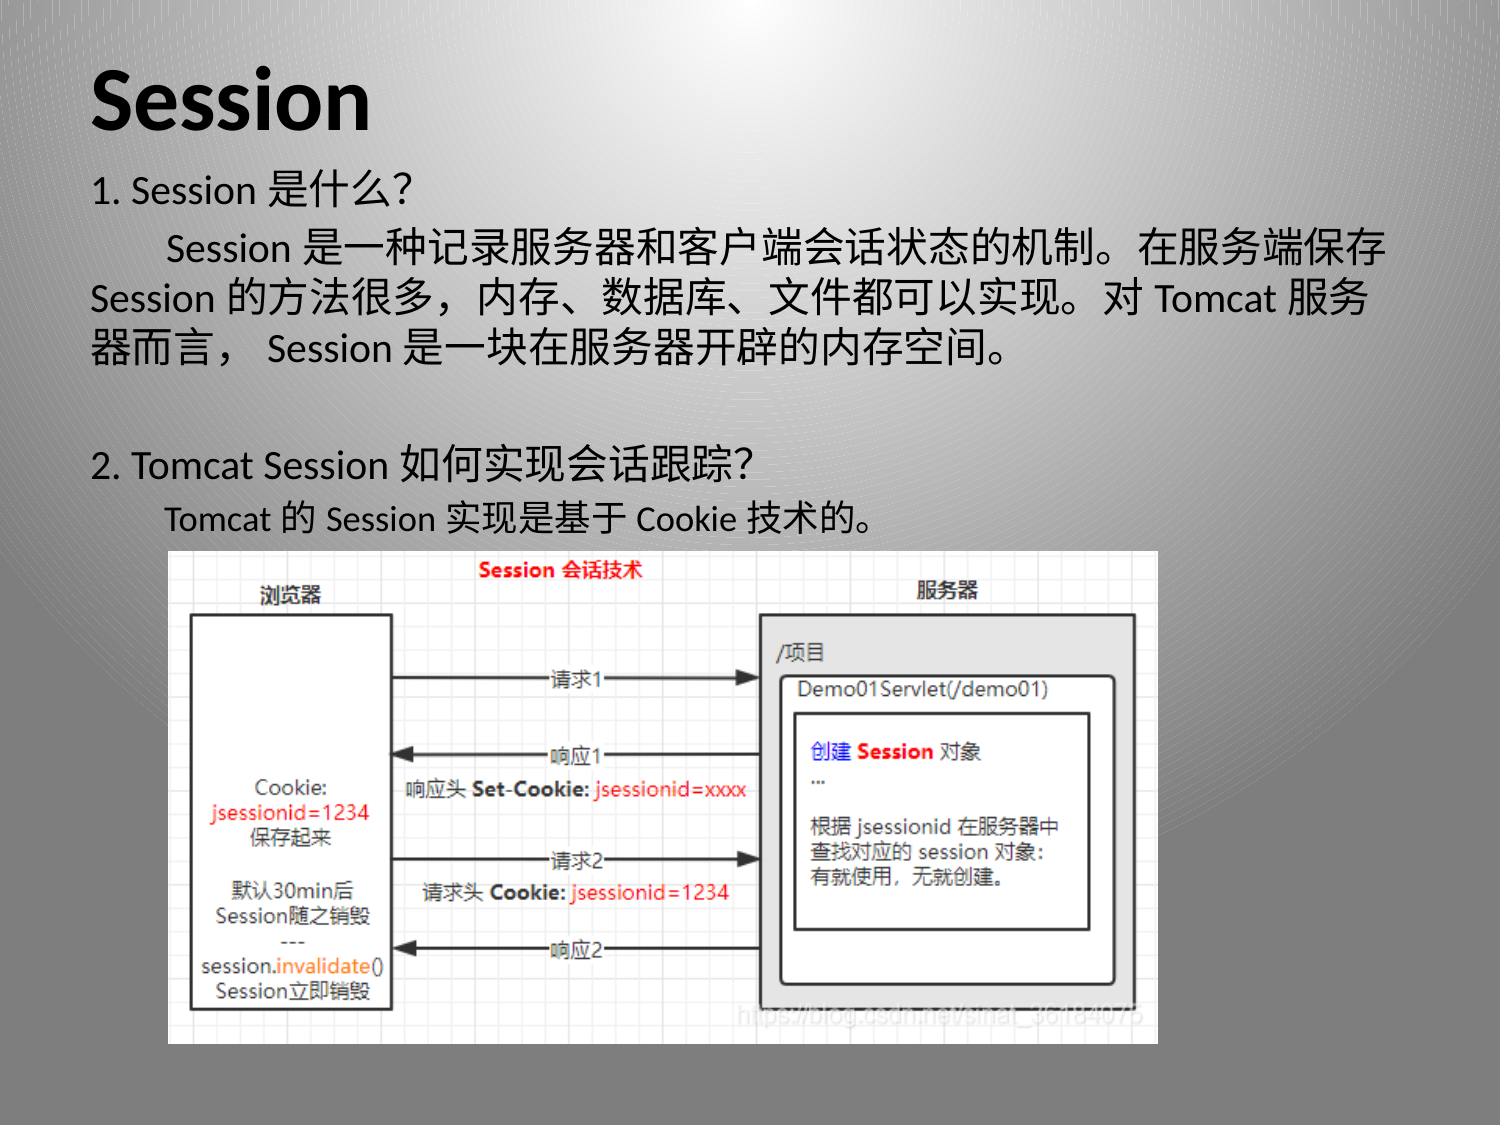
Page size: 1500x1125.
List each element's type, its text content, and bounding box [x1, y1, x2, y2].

text_box [60, 511, 444, 598]
picture [167, 551, 1158, 1045]
list 1. Session是什么？ Session是一种记录服务器和客户端会话状态的机制。在服务端保存Session的方法很多，内存、数据库、文件都可以实现。对Tomcat服务器而言，Session是一块在服务器开辟的内存空间。 2. Tomcat Session如何实现会话跟踪？ Tomcat的Session实现是基于Cookie技术的。 [75, 155, 1425, 570]
title Session [75, 0, 1425, 155]
